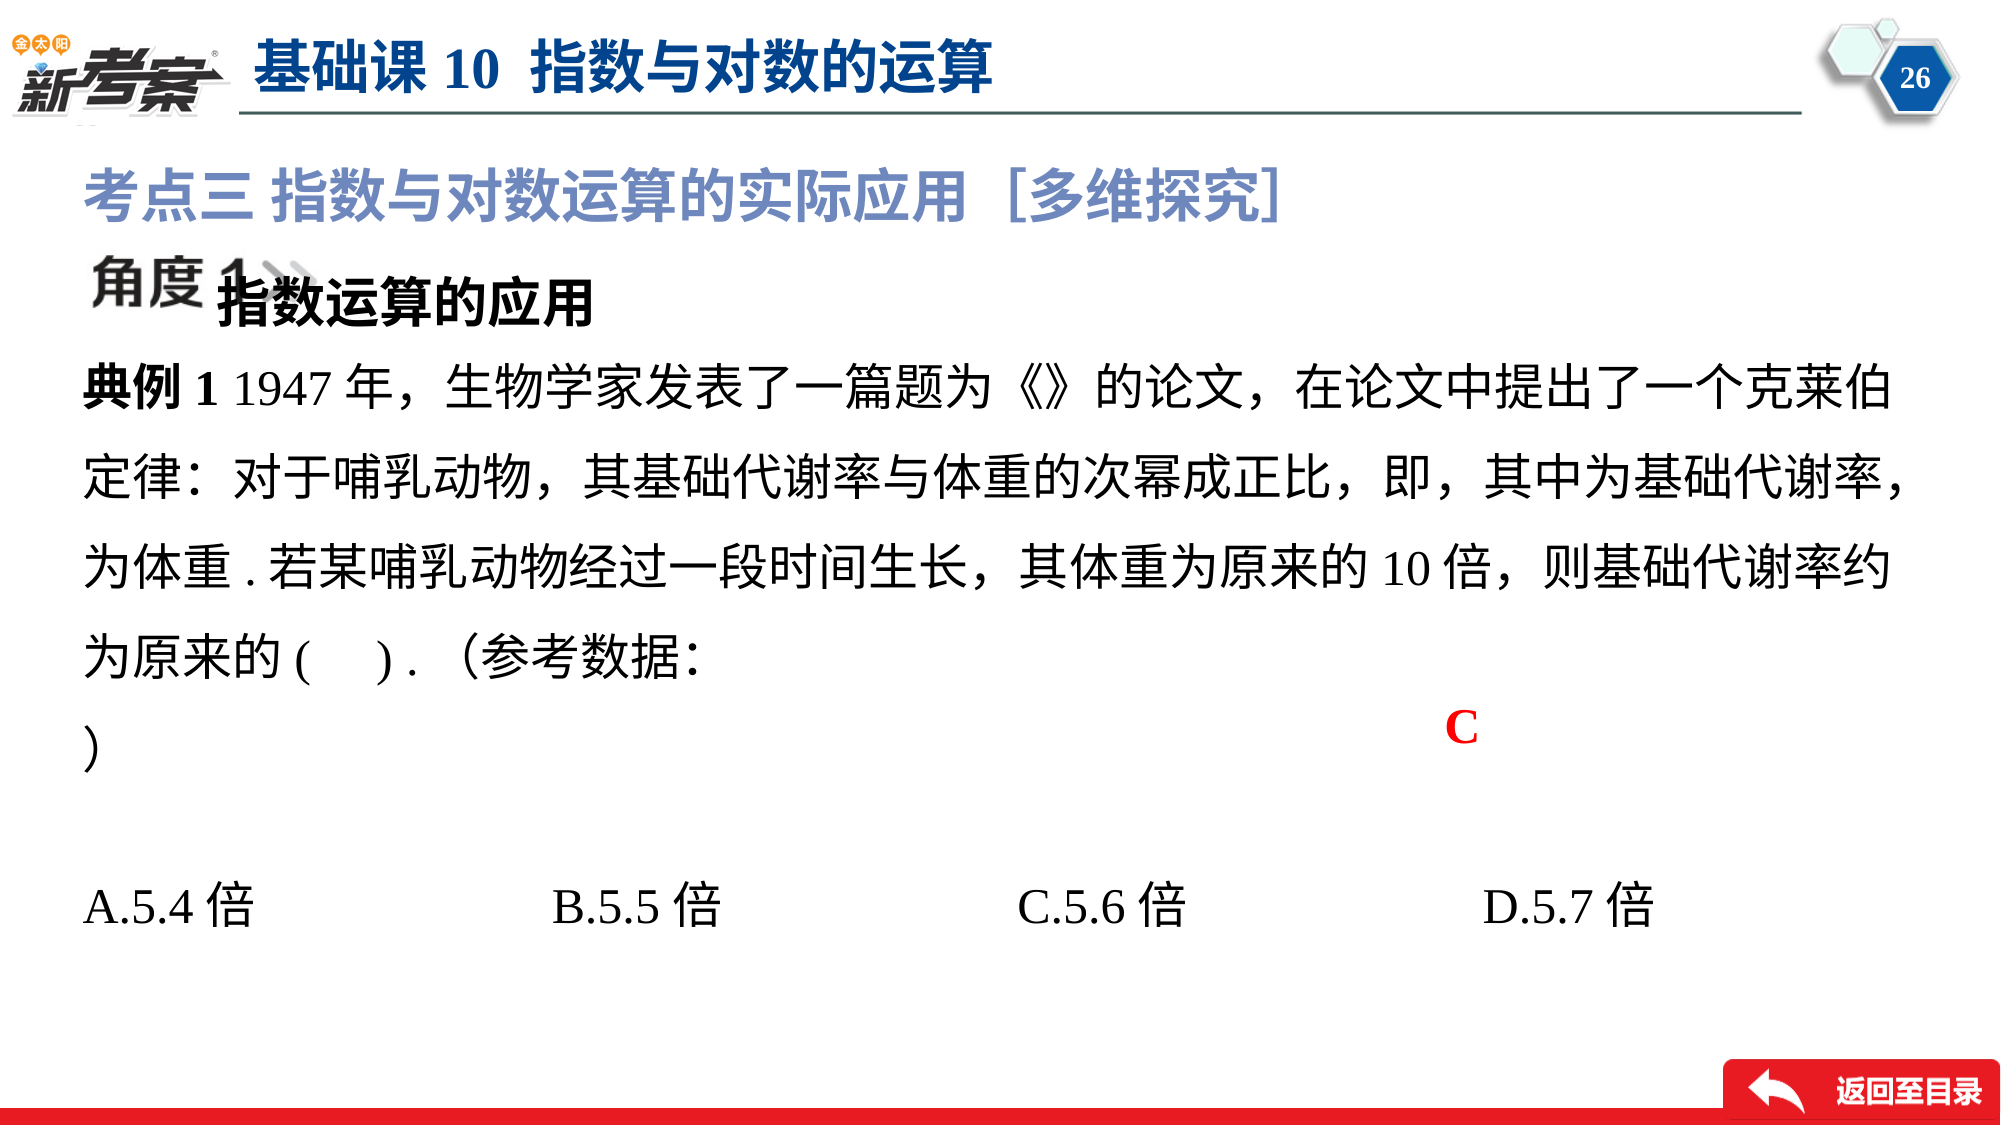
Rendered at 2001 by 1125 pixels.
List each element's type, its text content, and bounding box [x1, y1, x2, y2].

text_box &1& 指数运算的应用 [82, 228, 1917, 347]
picture [0, 0, 2001, 1125]
text_box C [1426, 665, 1499, 745]
text_box 考点三 指数与对数运算的实际应用［多维探究］ [82, 123, 1917, 228]
text_box A.5.4倍 B.5.5倍 C.5.6倍 D.5.7倍 [82, 843, 1917, 923]
